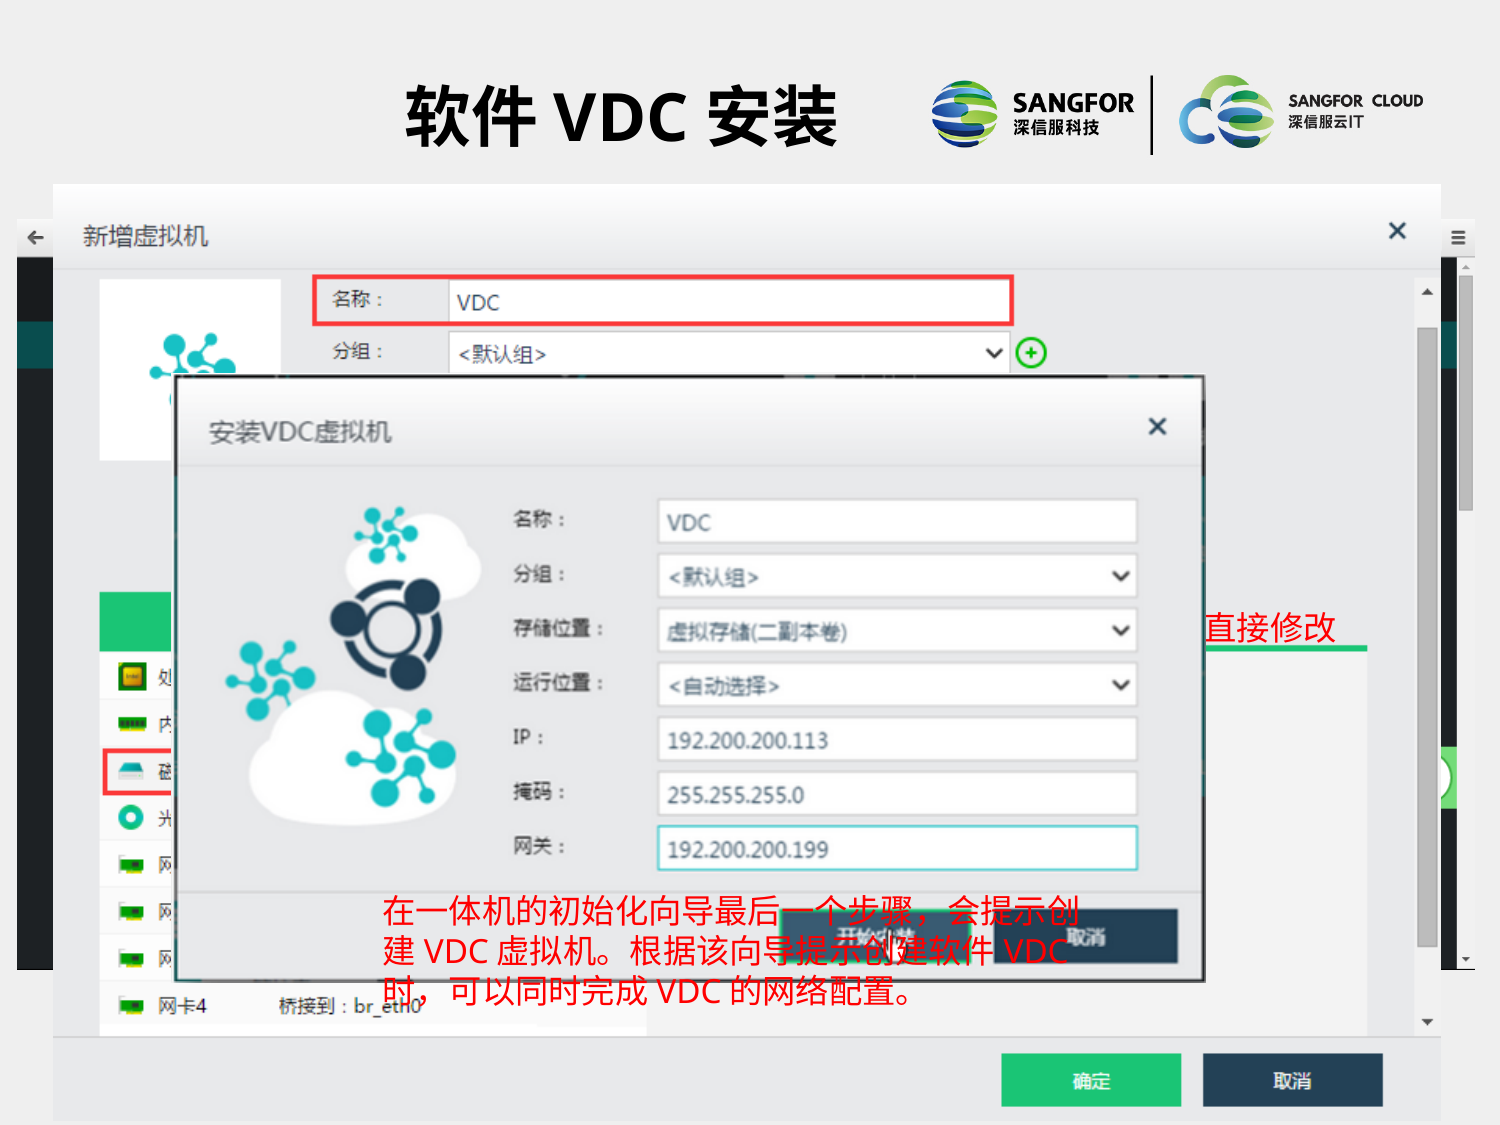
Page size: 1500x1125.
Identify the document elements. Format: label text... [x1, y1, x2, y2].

picture [0, 0, 1500, 1125]
title 软件VDC安装 [0, 20, 1297, 209]
